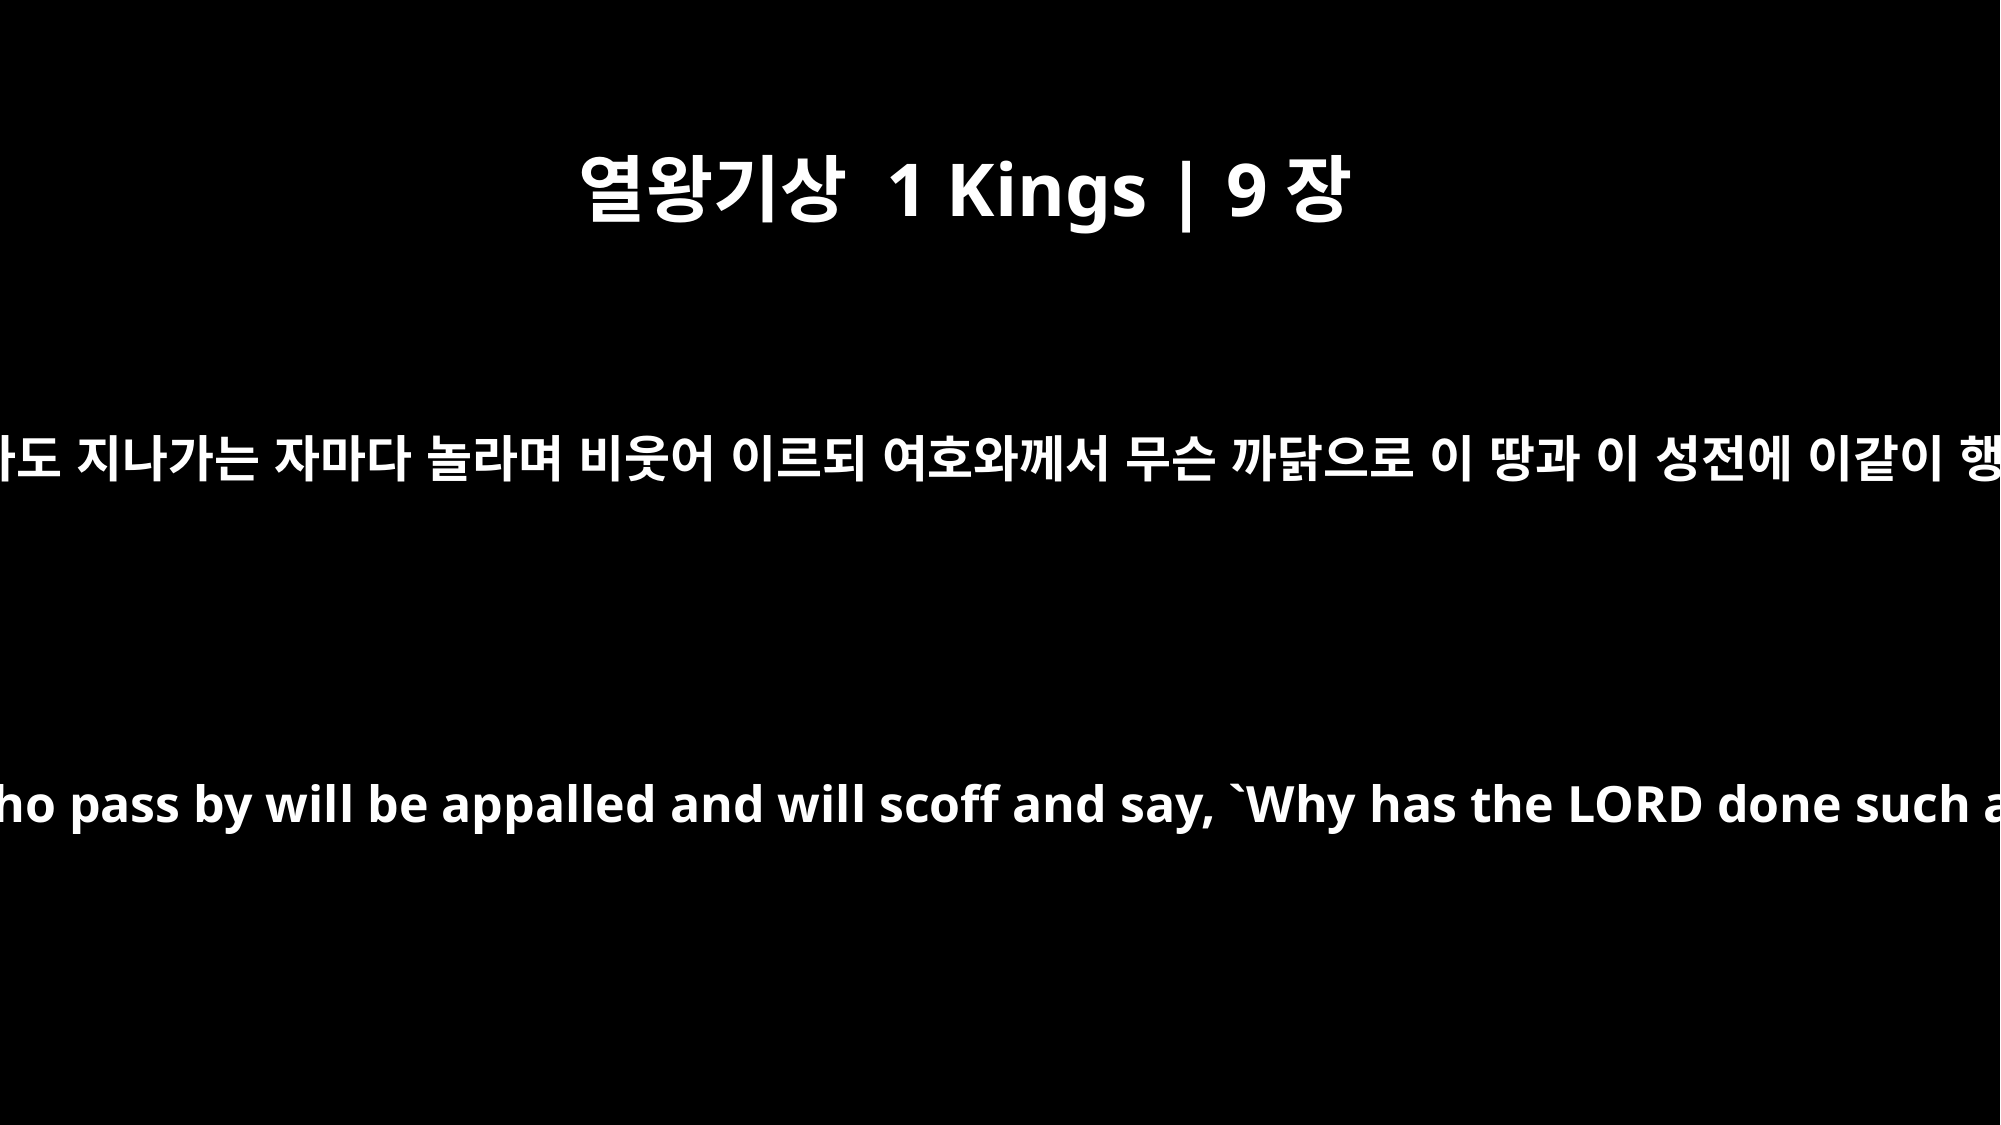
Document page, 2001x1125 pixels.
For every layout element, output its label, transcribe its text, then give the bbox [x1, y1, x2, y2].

text_box 열왕기상 1 Kings | 9장 [564, 136, 1368, 239]
text_box And though this temple is now imposing, all who pass by will be appalled and will scoff and say, `Why has the LORD done such a thing to this land and to this temple?' [0, 764, 2000, 840]
text_box 8 이 성전이 높을지라도 지나가는 자마다 놀라며 비웃어 이르되 여호와께서 무슨 까닭으로 이 땅과 이 성전에 이같이 행하셨는고 하면 [0, 359, 2000, 495]
